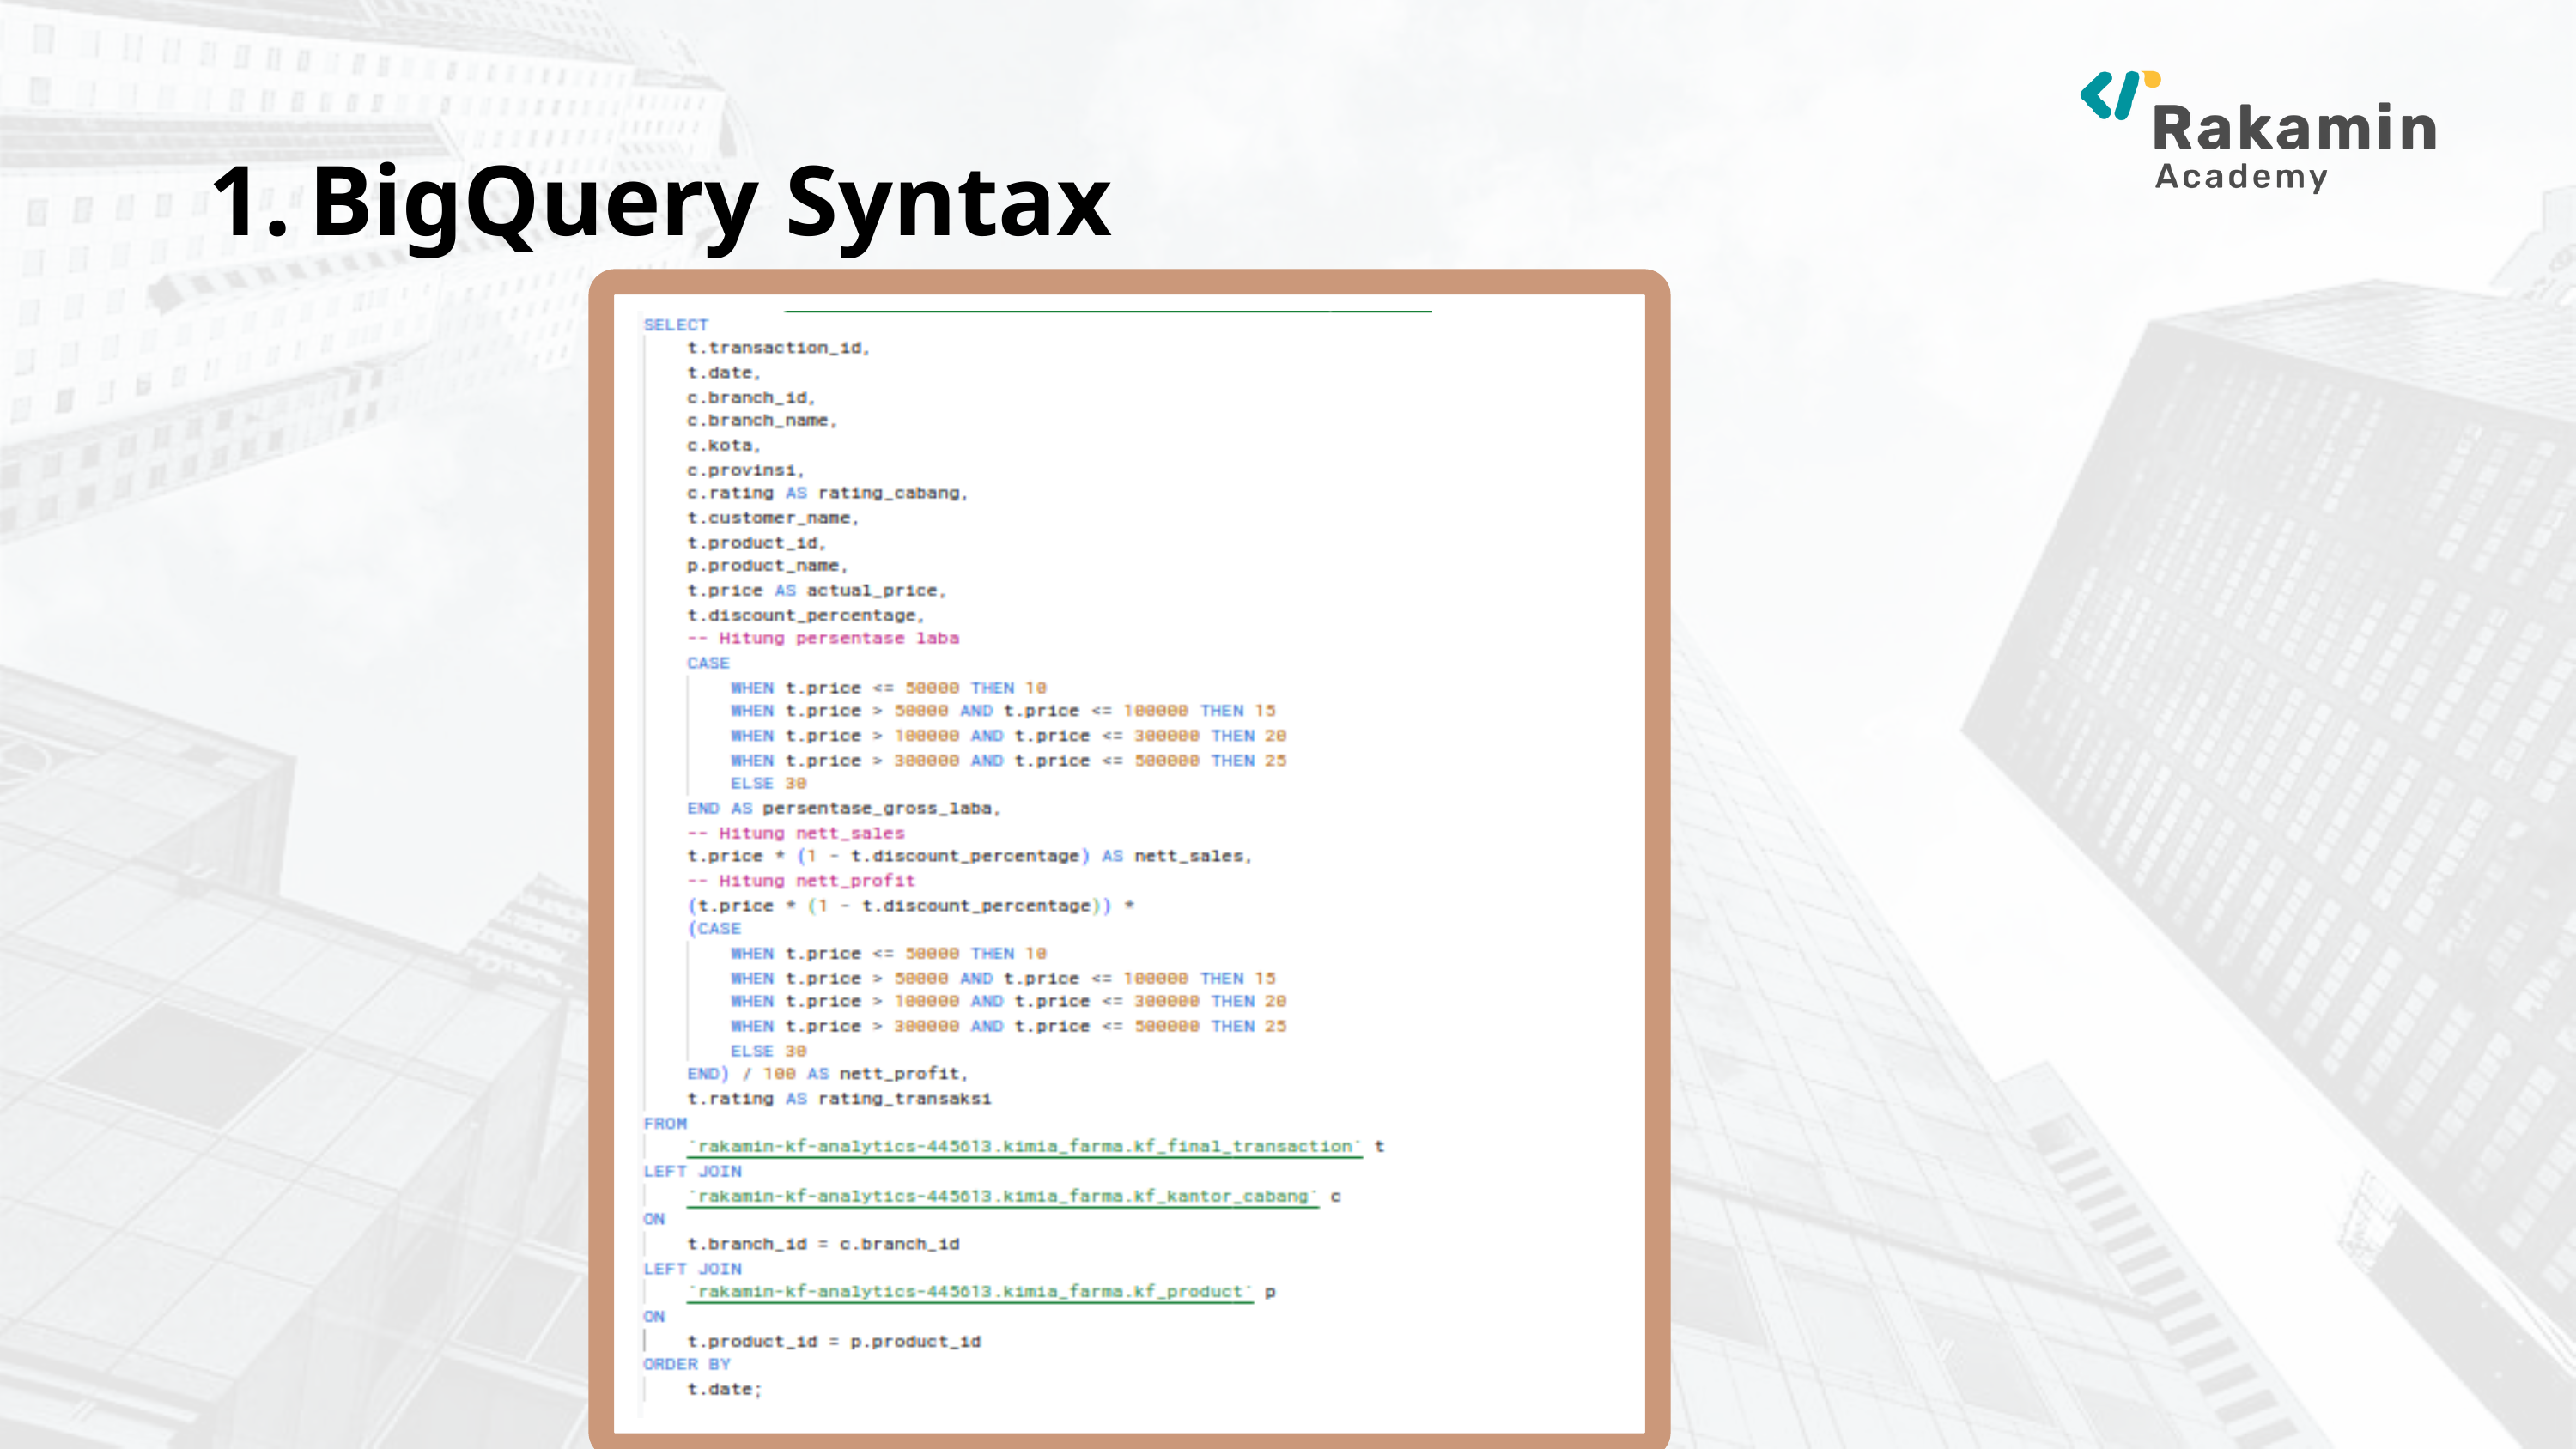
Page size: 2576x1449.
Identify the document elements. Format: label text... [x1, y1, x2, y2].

text_box [2061, 52, 2456, 138]
text_box BigQuery Syntax [108, 138, 2468, 255]
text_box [600, 281, 1659, 1446]
text_box [0, 0, 2576, 1449]
